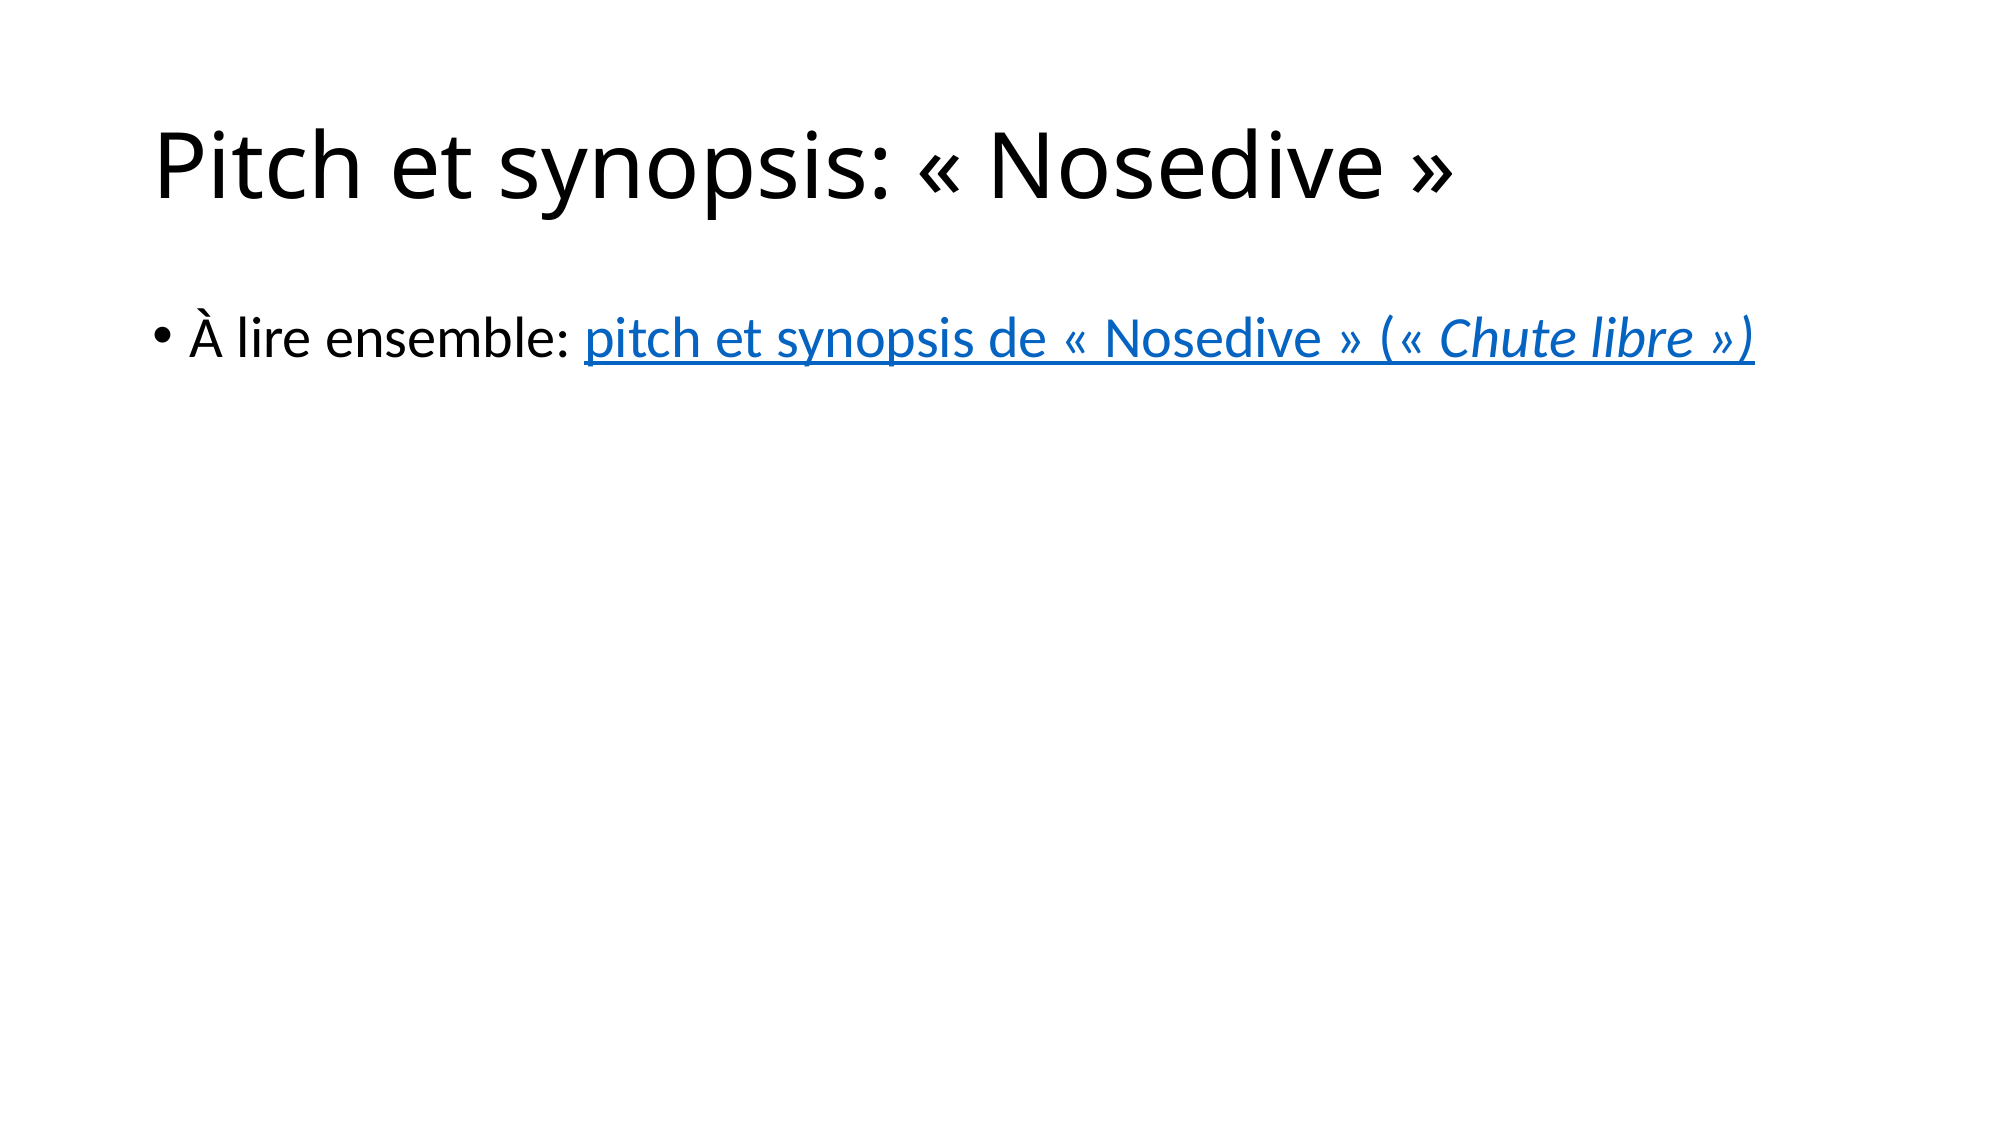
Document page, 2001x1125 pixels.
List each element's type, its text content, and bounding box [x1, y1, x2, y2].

list À lire ensemble: pitch et synopsis de « Nosedive » (« Chute libre ») [137, 299, 1863, 1014]
title Pitch et synopsis: « Nosedive » [137, 59, 1863, 278]
